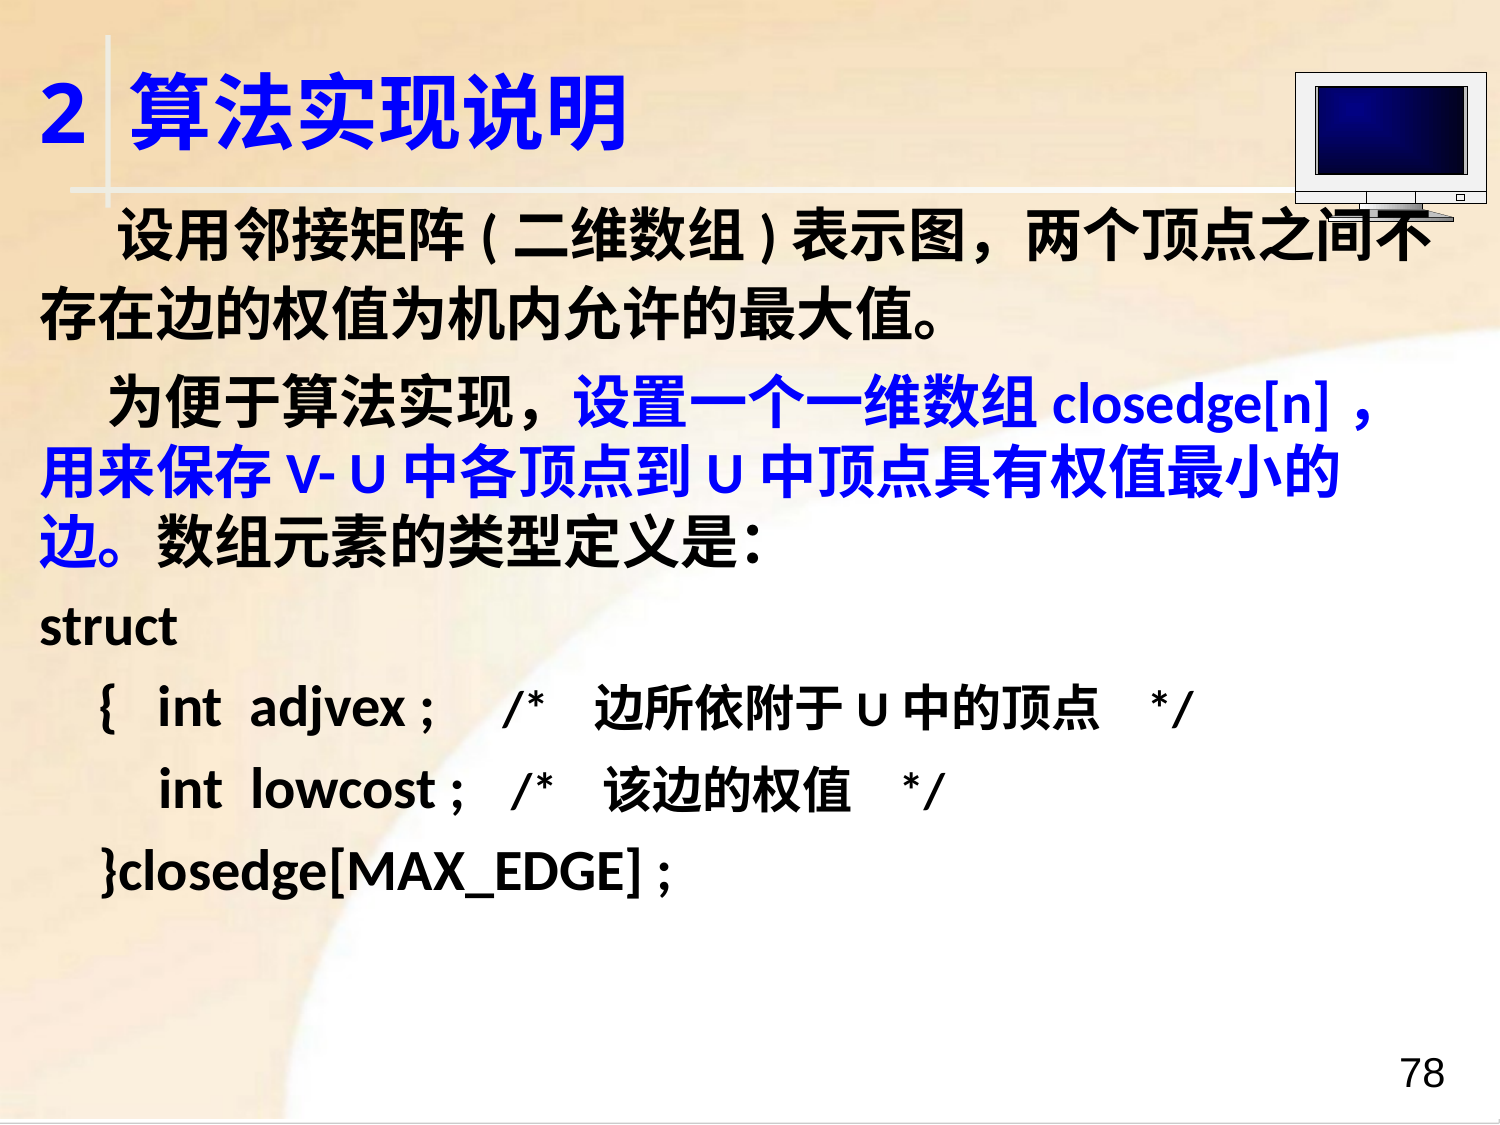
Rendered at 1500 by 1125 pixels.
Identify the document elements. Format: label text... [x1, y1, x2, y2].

list 2 算法实现说明 设用邻接矩阵(二维数组)表示图，两个顶点之间不存在边的权值为机内允许的最大值。 为便于算法实现，设置一个一维数组closedge[n]，用来保存V- U中各顶点到U中顶点具有权值最小的边。数组元素的类型定义是： struct { int adjvex ; /* 边所依附于U中的顶点 */ int lowcost ; /* 该边的权值 */ }closedge[MAX_EDGE] ; [24, 42, 1471, 977]
picture [0, 0, 1500, 1125]
